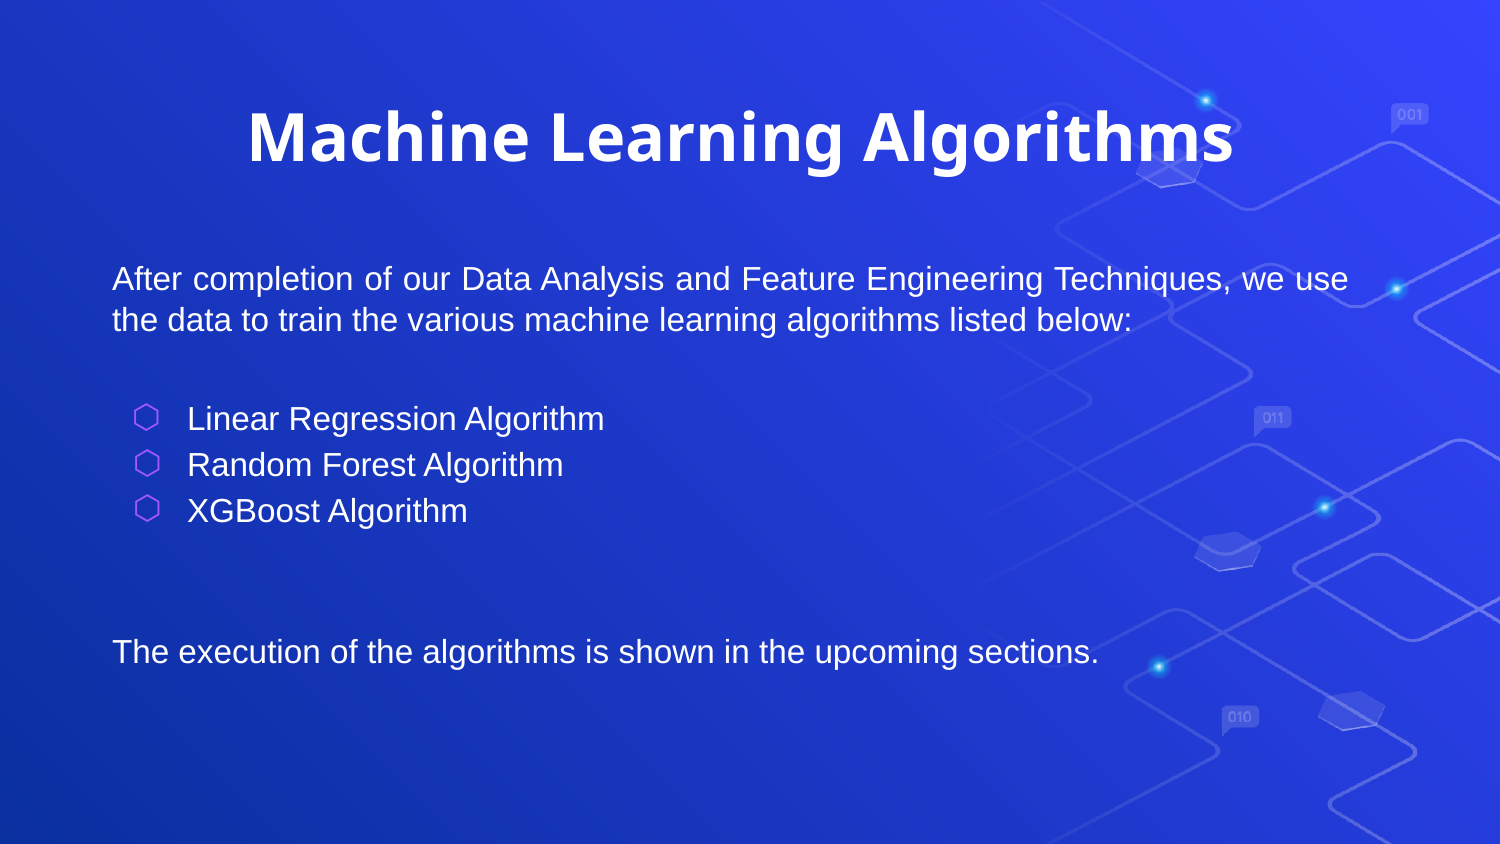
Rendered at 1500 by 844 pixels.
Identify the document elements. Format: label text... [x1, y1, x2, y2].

picture [0, 0, 1500, 844]
list After completion of our Data Analysis and Feature Engineering Techniques, we use the data to train the various machine learning algorithms listed below: Linear Regression Algorithm Random Forest Algorithm XGBoost Algorithm The execution of the algorithms is shown in the upcoming sections. [112, 254, 1351, 774]
title Machine Learning Algorithms [246, 33, 1254, 175]
